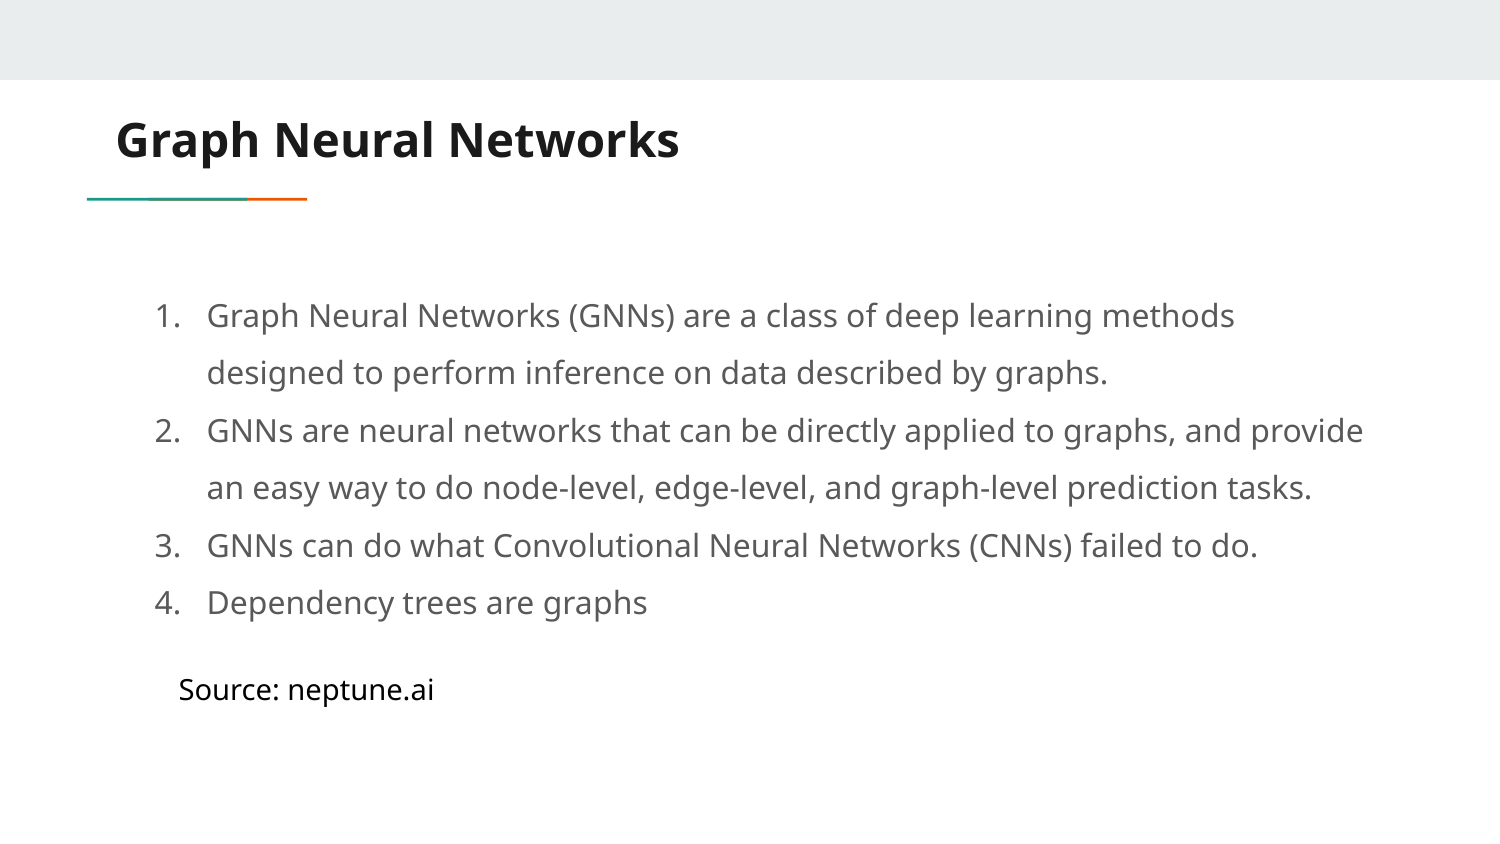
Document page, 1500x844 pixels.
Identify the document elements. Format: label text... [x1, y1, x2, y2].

list Graph Neural Networks (GNNs) are a class of deep learning methods designed to perform inference on data described by graphs. GNNs are neural networks that can be directly applied to graphs, and provide an easy way to do node-level, edge-level, and graph-level prediction tasks. GNNs can do what Convolutional Neural Networks (CNNs) failed to do. Dependency trees are graphs [119, 261, 1381, 649]
text_box Source: neptune.ai [163, 656, 491, 722]
title Graph Neural Networks [100, 95, 1362, 183]
